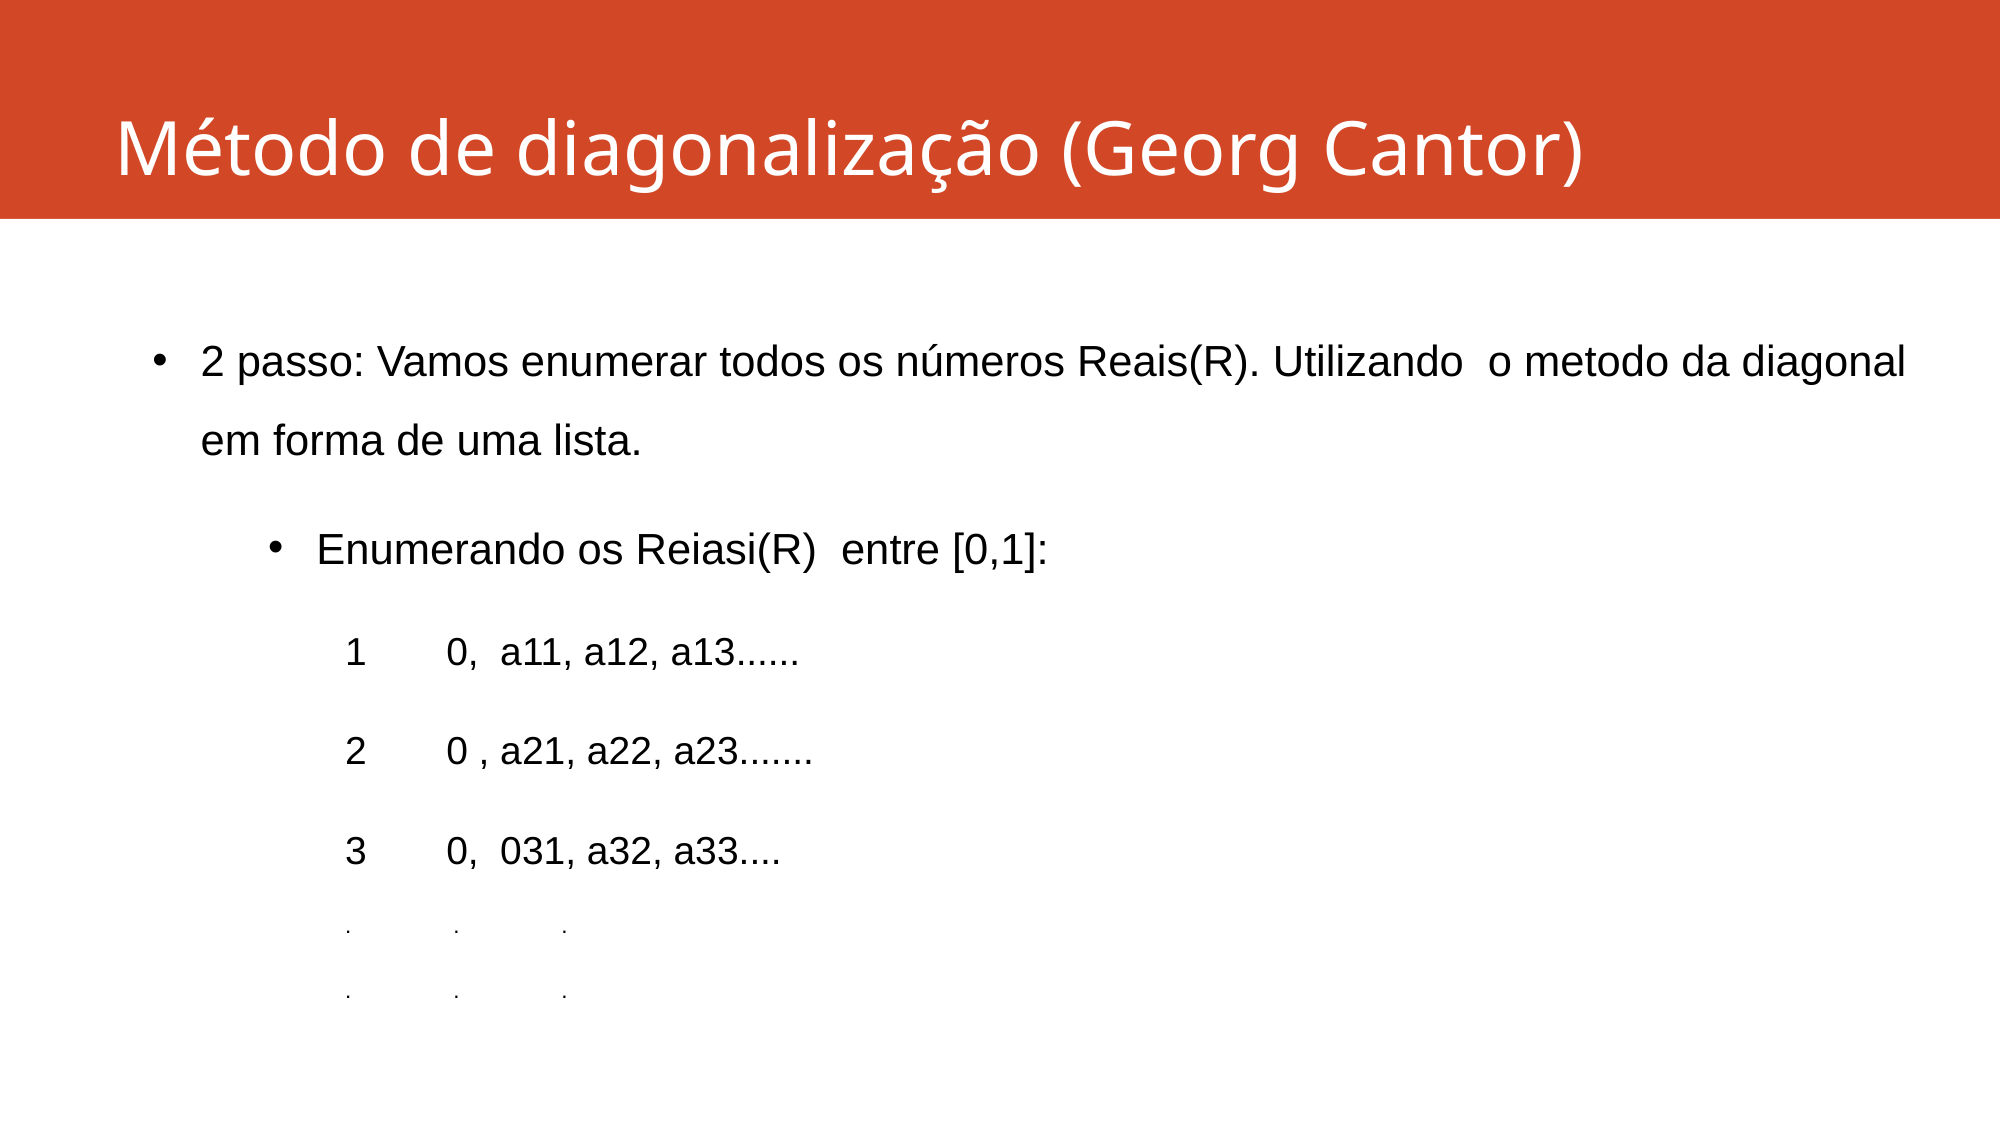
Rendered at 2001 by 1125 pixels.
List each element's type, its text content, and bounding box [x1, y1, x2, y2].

list 2 passo: Vamos enumerar todos os números Reais(R). Utilizando o metodo da diagonal em forma de uma lista. Enumerando os Reiasi(R) entre [0,1]: 0, a11, a12, a13...... 0 , a21, a22, a23....... 0, 031, a32, a33.... . . . . . . [137, 299, 1953, 1014]
title Método de diagonalização (Georg Cantor) [99, 0, 1863, 199]
